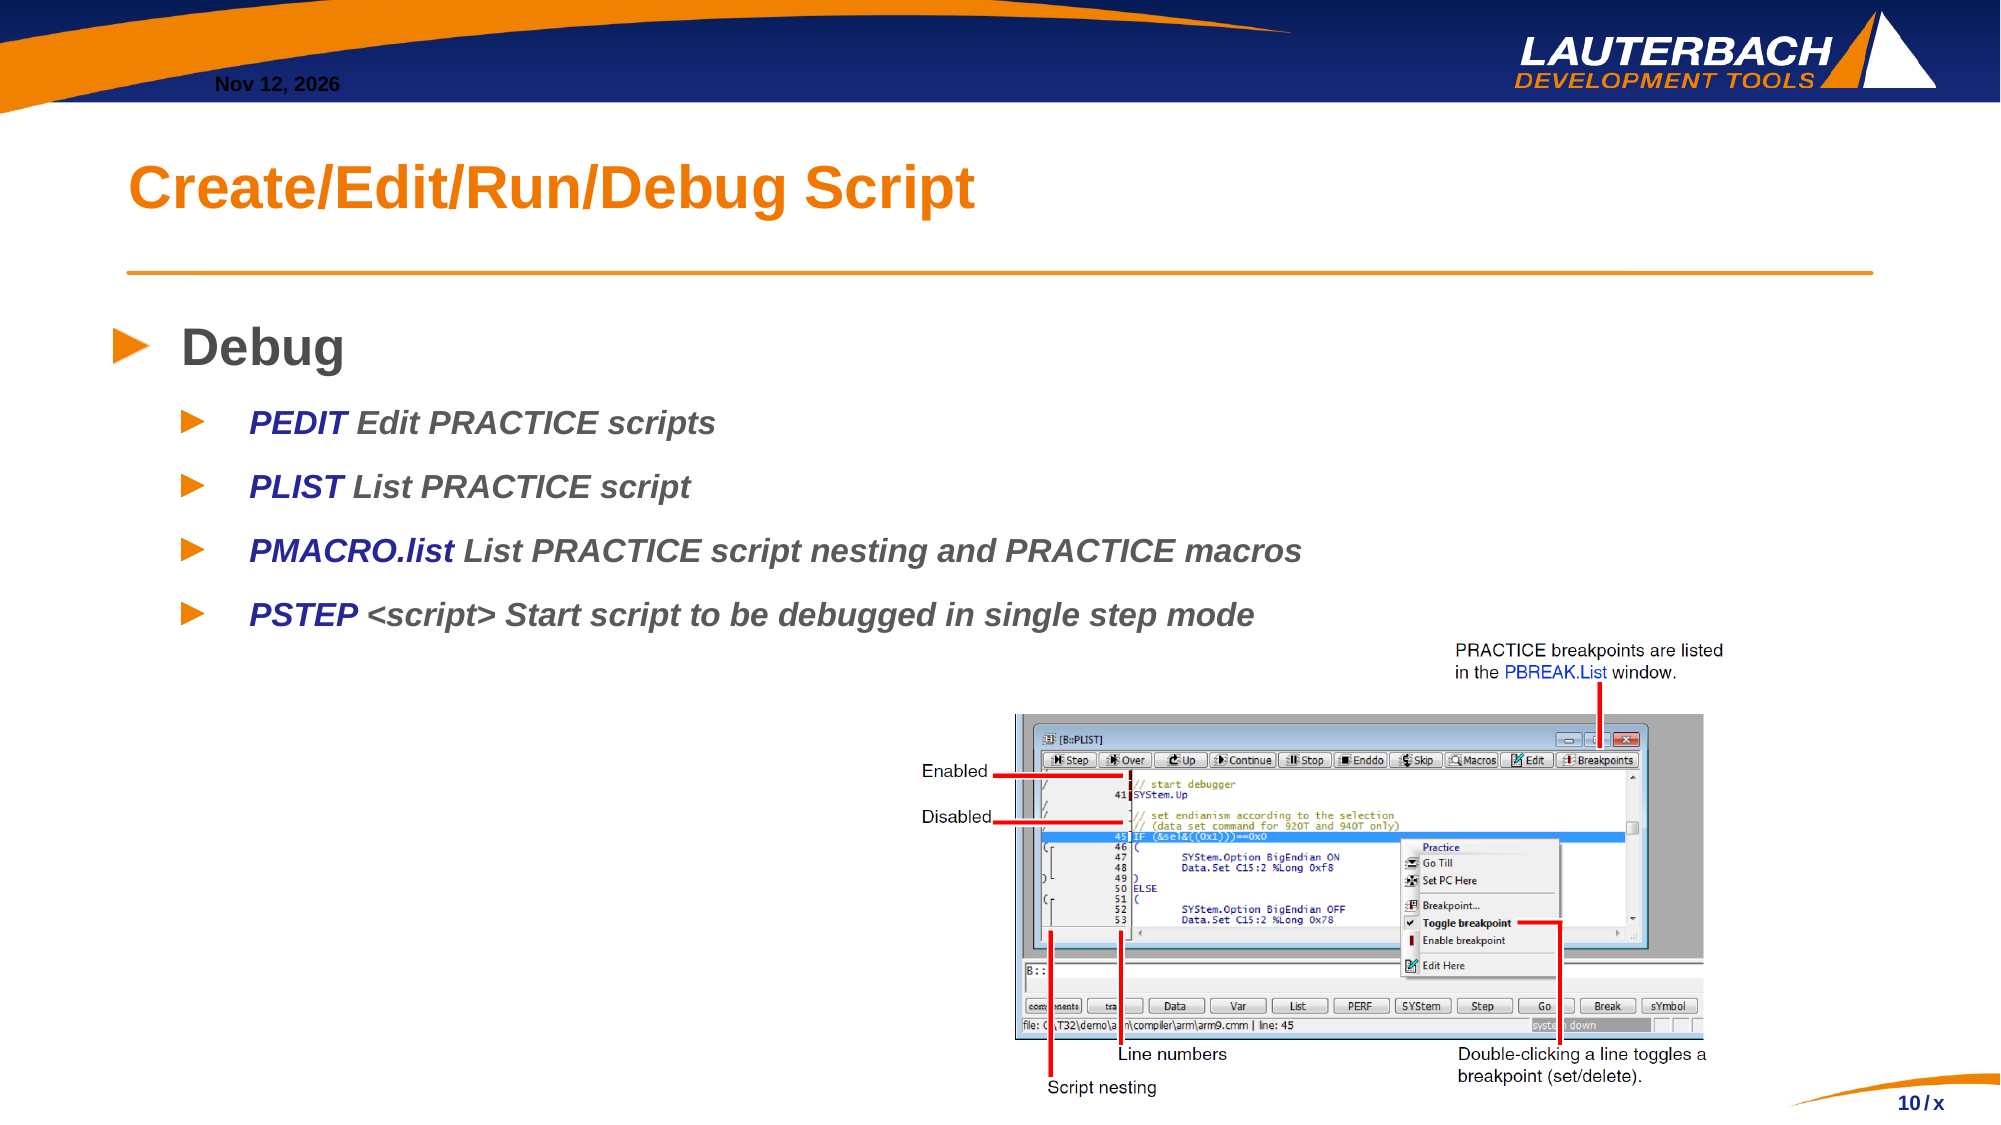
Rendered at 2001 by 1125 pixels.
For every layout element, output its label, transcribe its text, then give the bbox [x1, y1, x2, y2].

picture [1769, 1059, 2000, 1120]
list Debug PEDIT Edit PRACTICE scripts PLIST List PRACTICE script PMACRO.list List PRACTICE script nesting and PRACTICE macros PSTEP <script> Start script to be debugged in single step mode [113, 314, 1863, 669]
picture [0, 0, 2001, 137]
picture [181, 409, 205, 434]
picture [916, 633, 1725, 1102]
picture [113, 327, 151, 365]
title Create/Edit/Run/Debug Script [128, 155, 1772, 223]
picture [181, 537, 205, 562]
picture [181, 473, 205, 498]
picture [181, 601, 205, 626]
